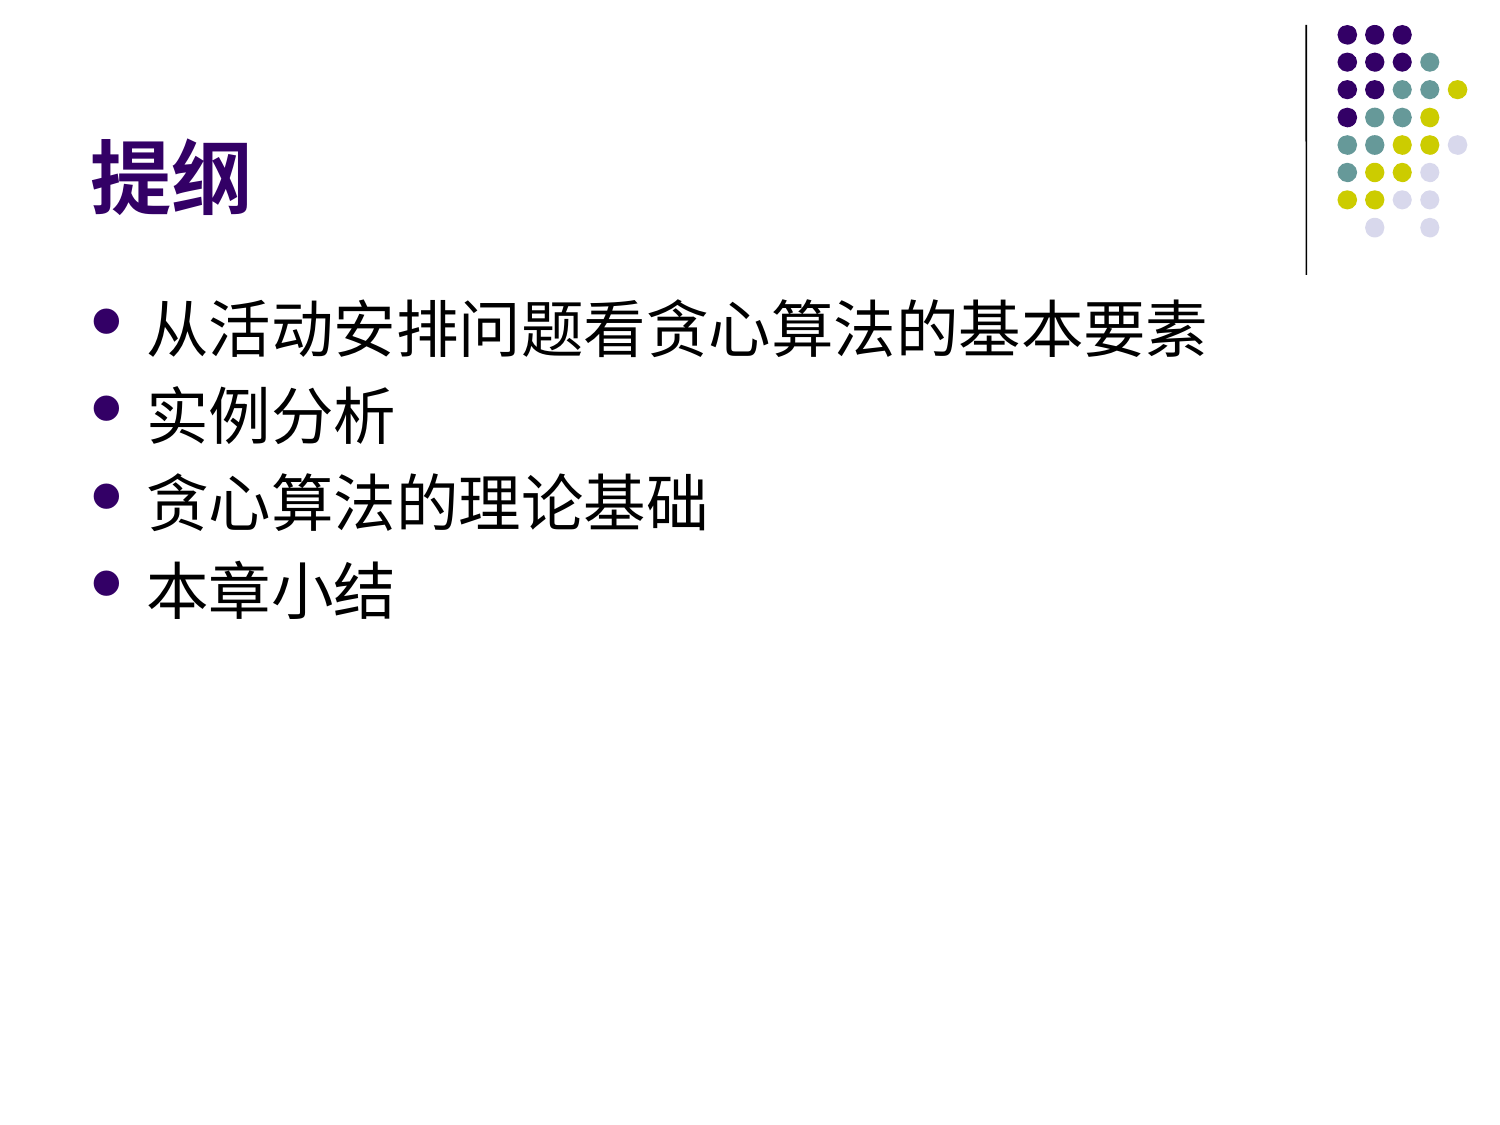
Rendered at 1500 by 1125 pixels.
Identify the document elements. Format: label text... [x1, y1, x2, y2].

title 提纲 [75, 20, 1313, 233]
list 从活动安排问题看贪心算法的基本要素 实例分析 贪心算法的理论基础 本章小结 [75, 282, 1425, 1006]
